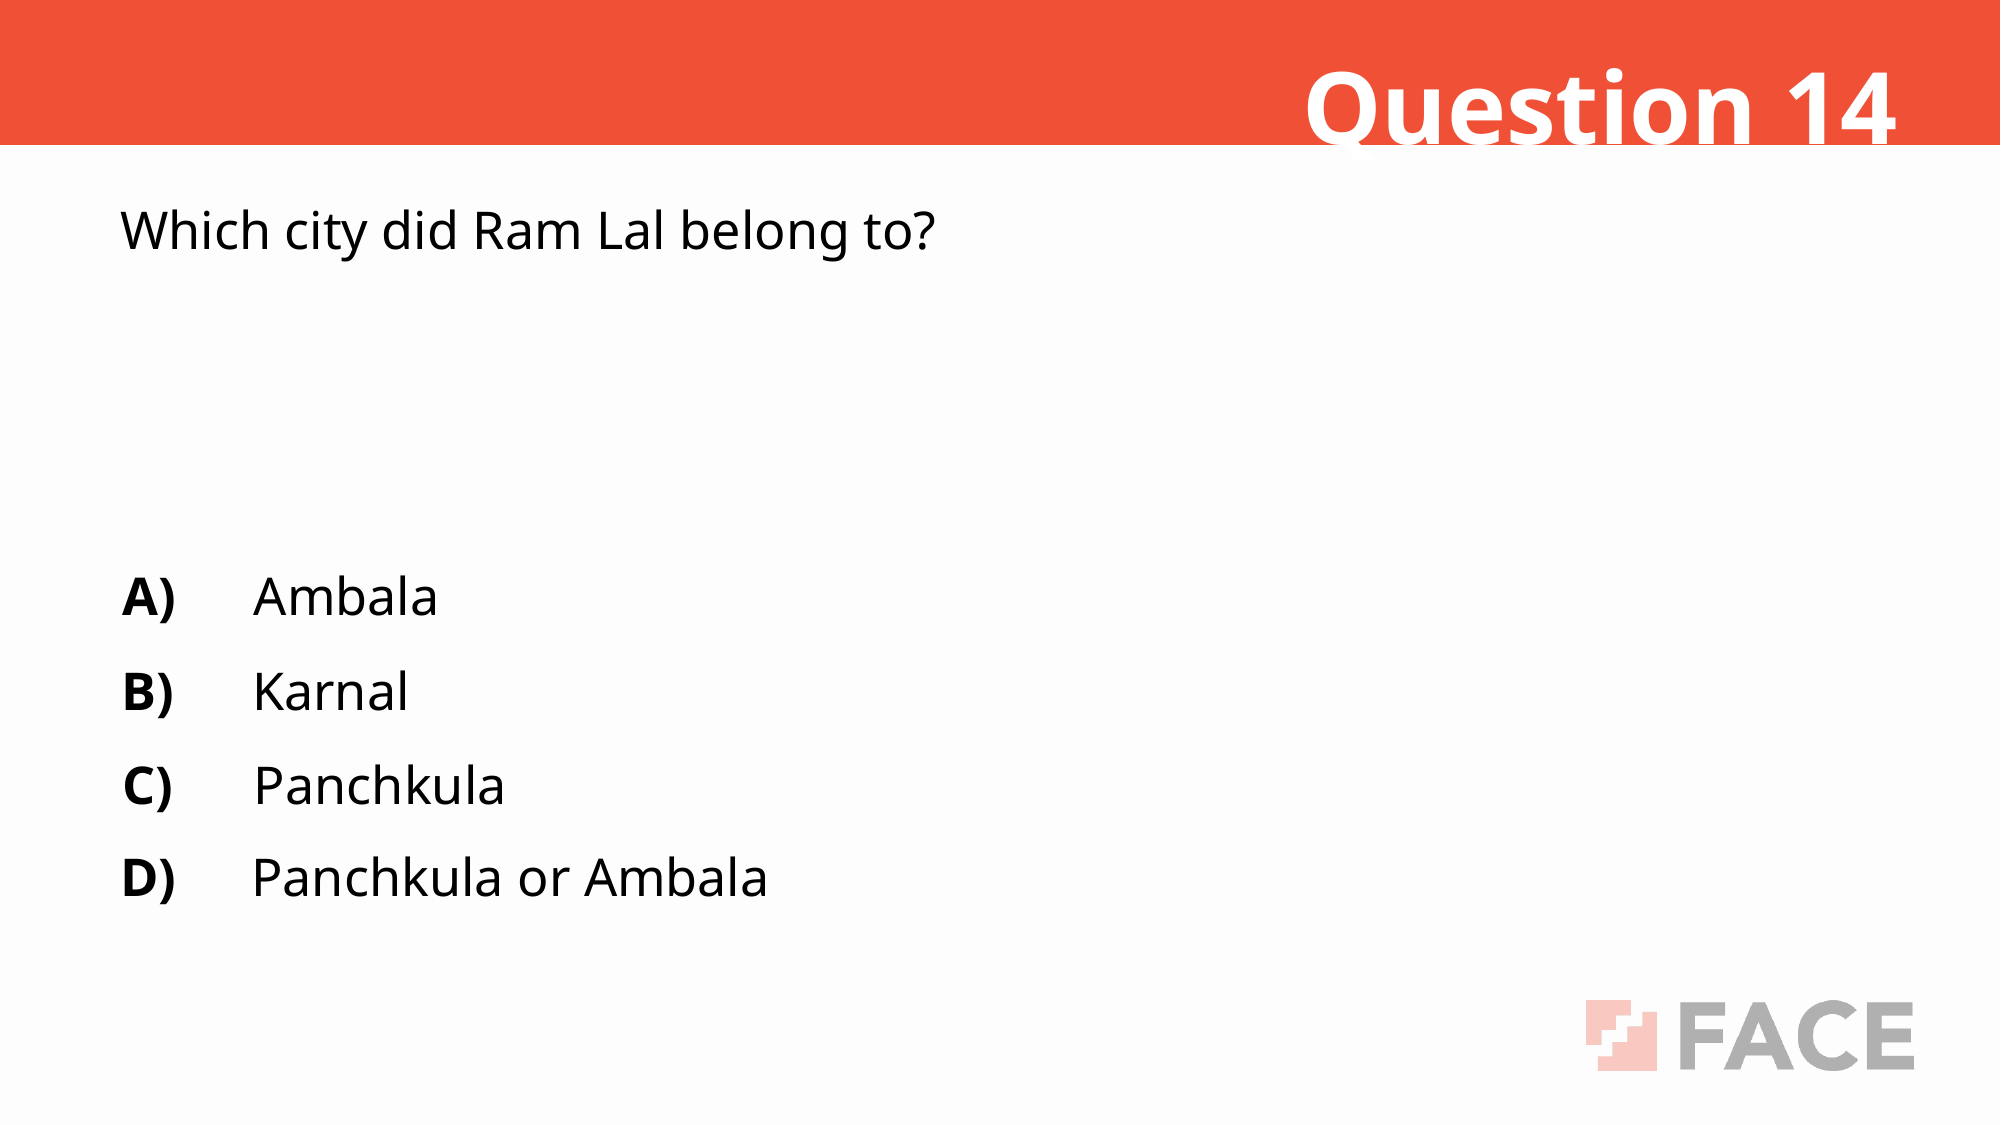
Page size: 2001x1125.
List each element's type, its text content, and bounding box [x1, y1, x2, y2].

text_box Question 14 [638, 37, 1914, 173]
text_box Karnal [237, 619, 1894, 728]
text_box Which city did Ram Lal belong to? [105, 189, 1895, 267]
text_box Ambala [238, 525, 1896, 634]
text_box Panchkula or Ambala [236, 806, 1893, 915]
text_box [0, 0, 2000, 147]
text_box Panchkula [238, 713, 1896, 823]
text_box C) [107, 713, 223, 823]
picture [1586, 1000, 1914, 1072]
text_box B) [106, 619, 221, 728]
text_box A) [107, 525, 223, 634]
text_box D) [105, 806, 220, 915]
